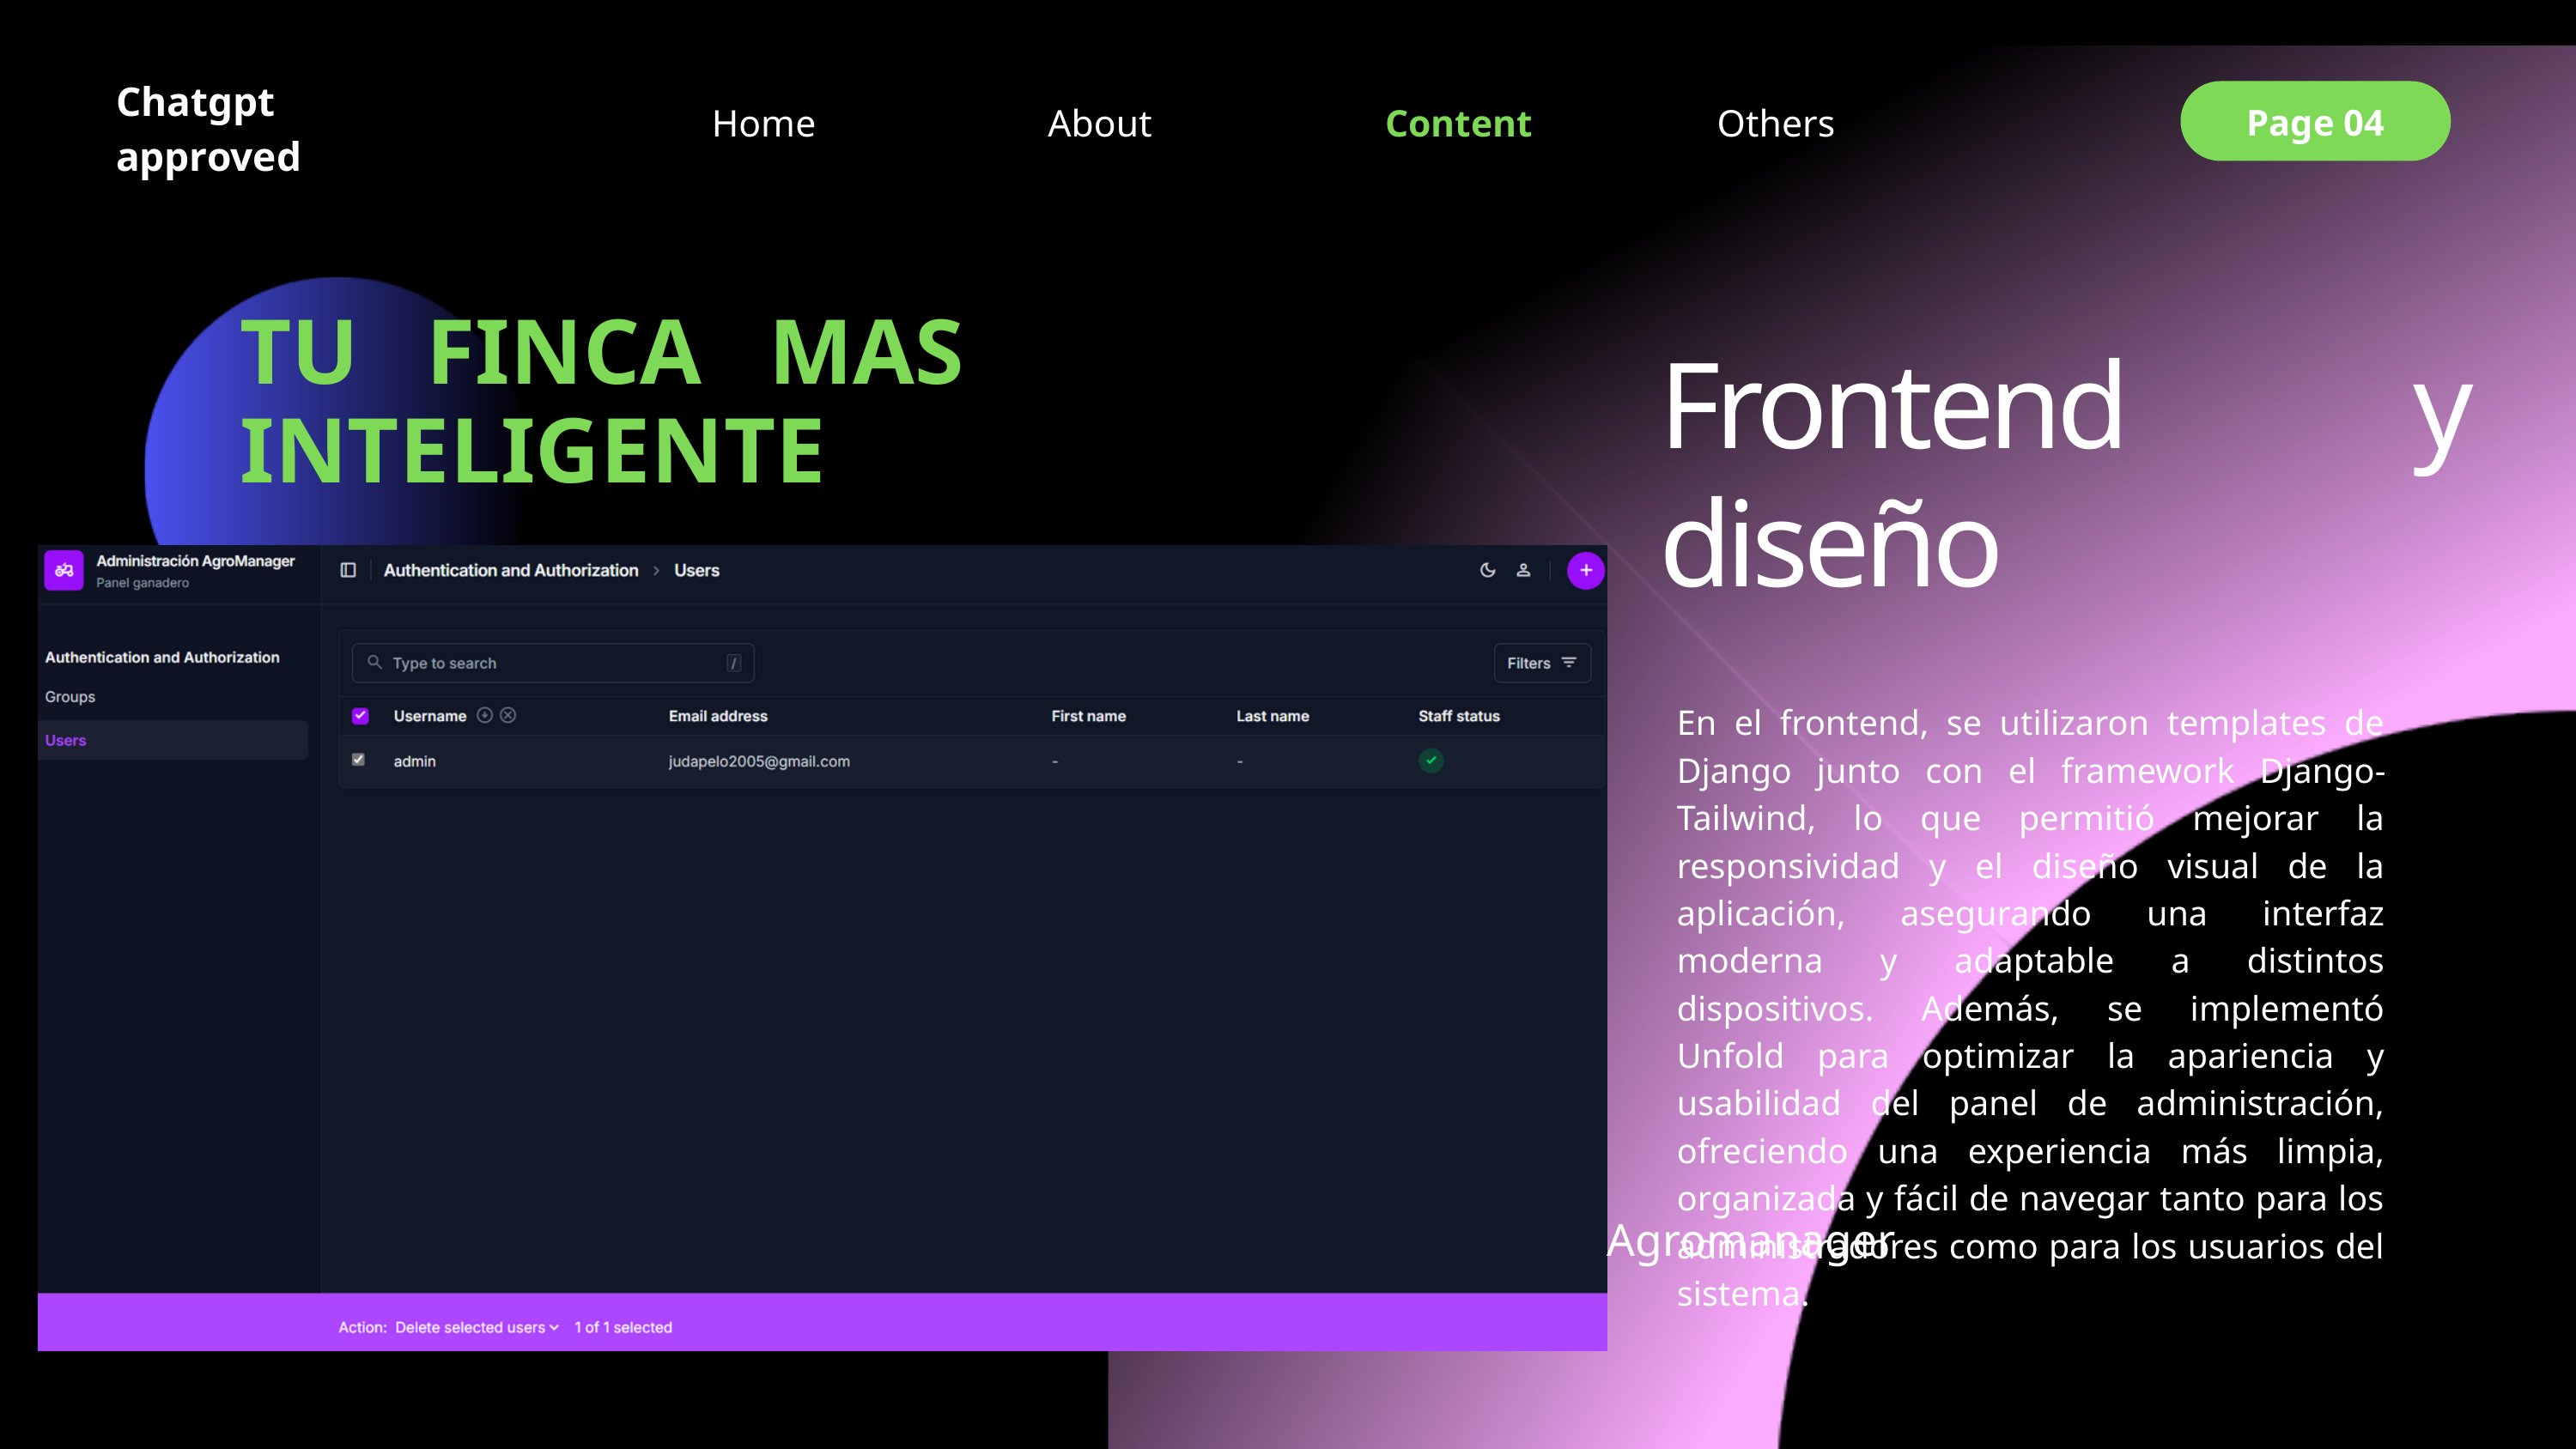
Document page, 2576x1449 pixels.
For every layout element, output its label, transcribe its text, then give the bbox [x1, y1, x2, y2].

text_box [144, 277, 532, 545]
text_box [1108, 45, 2576, 1449]
text_box Others [1619, 93, 1933, 144]
text_box Chatgpt approved [115, 69, 364, 179]
text_box En el frontend, se utilizaron templates de Django junto con el framework Django-Tailwind, lo que permitió mejorar la responsividad y el diseño visual de la aplicación, asegurando una interfaz moderna y adaptable a distintos dispositivos. Además, se implementó Unfold para optimizar la apariencia y usabilidad del panel de administración, ofreciendo una experiencia más limpia, organizada y fácil de navegar tanto para los administradores como para los usuarios del sistema. [1676, 694, 2386, 1313]
text_box Home [647, 93, 881, 144]
text_box Content [1346, 93, 1571, 145]
text_box TU FINCA MAS INTELIGENTE [240, 303, 966, 501]
text_box About [965, 93, 1235, 145]
text_box Frontend y diseño [1659, 334, 2469, 610]
text_box [38, 545, 1607, 1351]
text_box Agromanager [1607, 1203, 2276, 1265]
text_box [2180, 81, 2451, 161]
